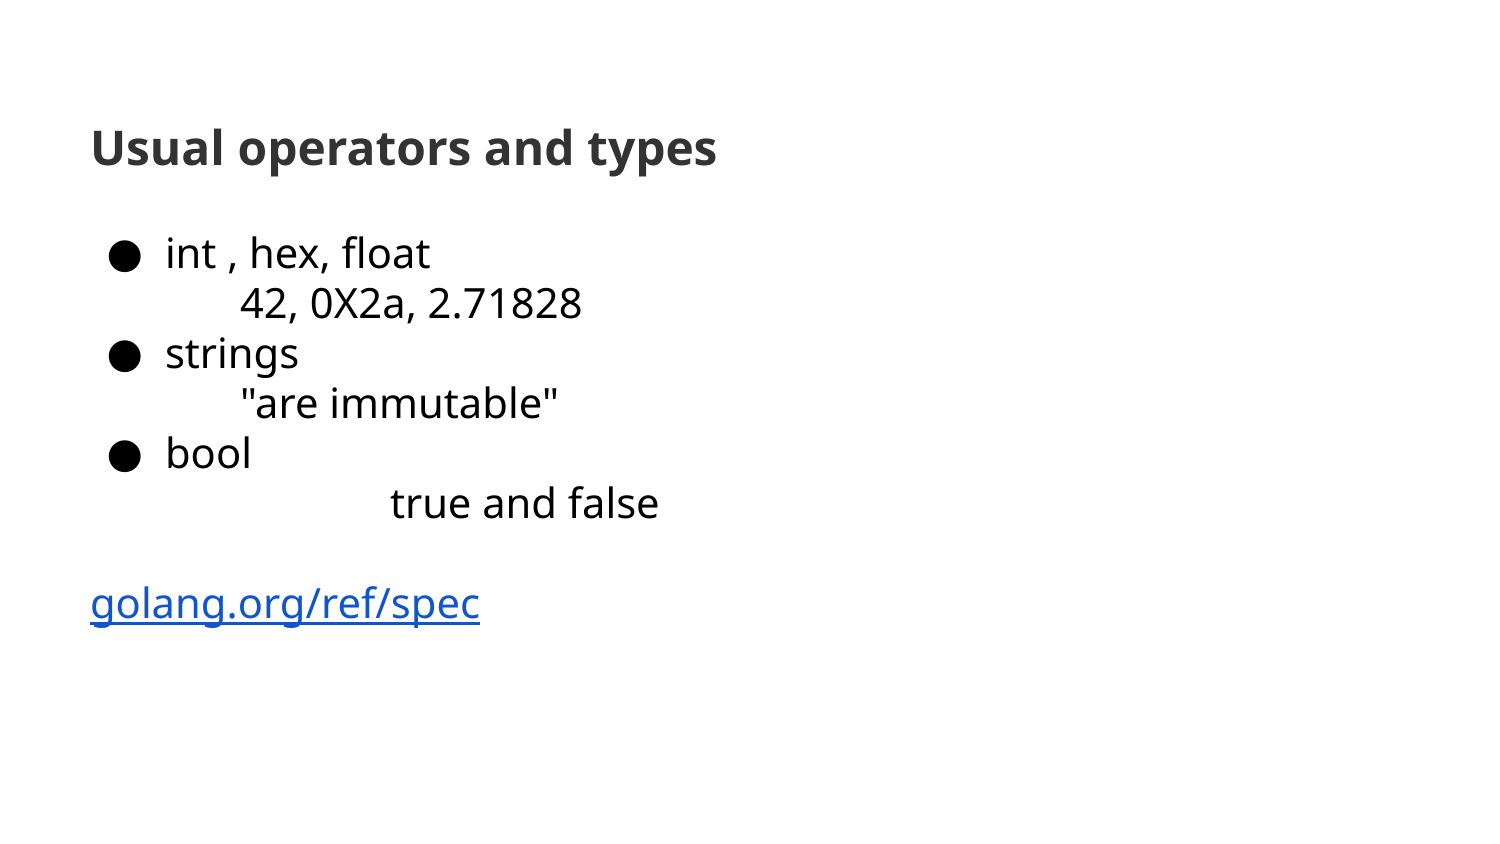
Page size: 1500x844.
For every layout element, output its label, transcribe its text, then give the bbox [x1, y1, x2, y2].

list int , hex, float 42, 0X2a, 2.71828 strings "are immutable" bool true and false golang.org/ref/spec [75, 211, 1425, 808]
title Usual operators and types [75, 48, 1425, 190]
